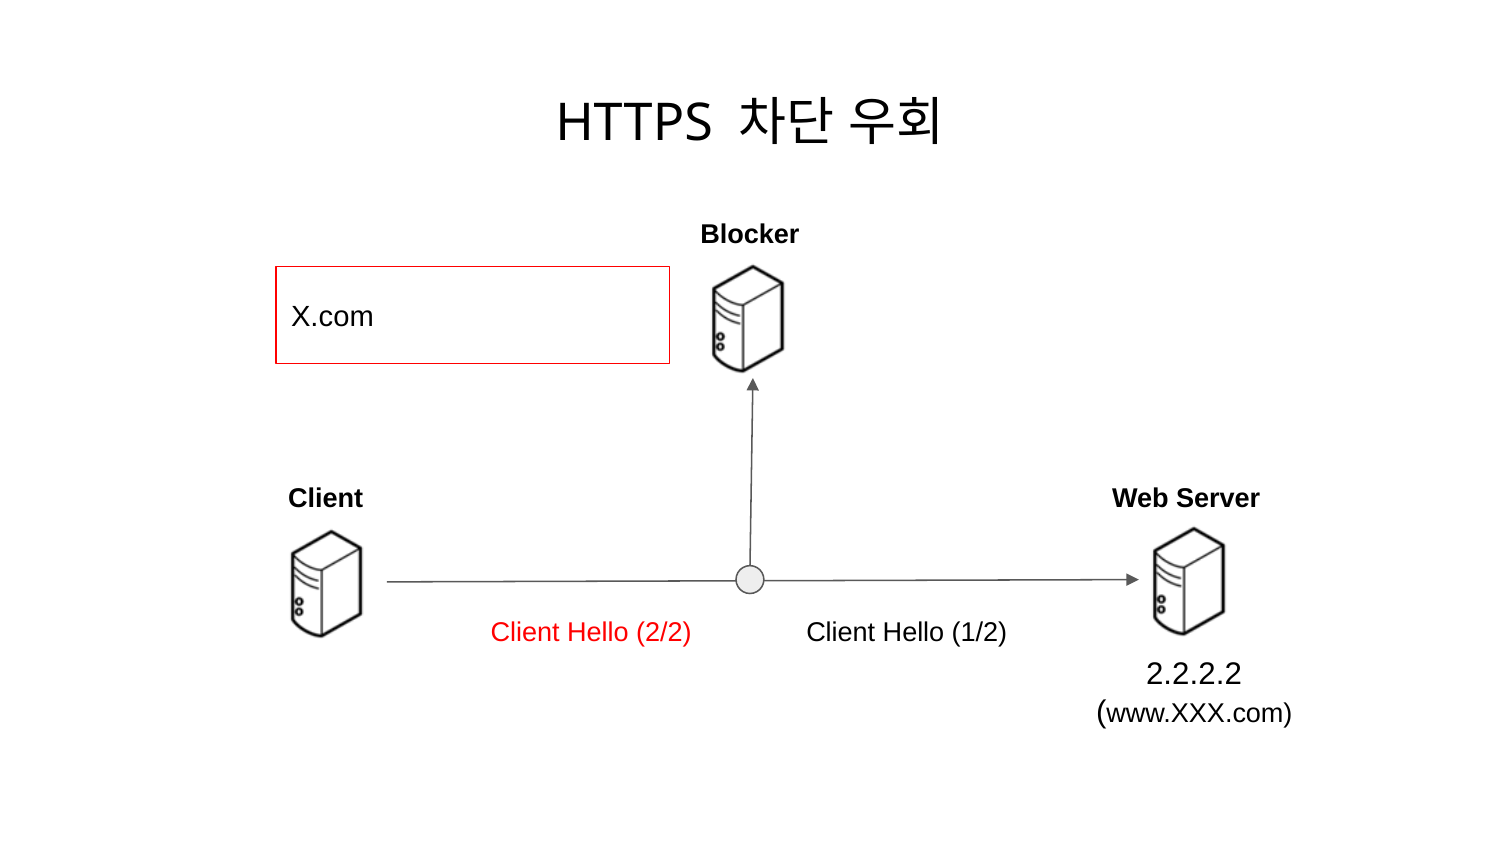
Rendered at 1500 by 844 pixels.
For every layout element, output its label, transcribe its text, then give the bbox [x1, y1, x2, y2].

text_box [521, 653, 1190, 732]
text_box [386, 579, 1140, 583]
text_box Web Server [1046, 463, 1326, 532]
title HTTPS 차단 우회 [51, 72, 1449, 167]
picture [1138, 518, 1250, 641]
text_box [736, 567, 764, 578]
picture [697, 256, 809, 379]
text_box Client Hello (1/2) [780, 603, 1033, 658]
picture [275, 520, 388, 643]
text_box Client [186, 463, 466, 532]
text_box [740, 590, 760, 594]
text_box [749, 377, 754, 566]
text_box 2.2.2.2 (www.XXX.com) [1190, 657, 1334, 726]
text_box Blocker [610, 198, 890, 267]
text_box X.com [276, 266, 670, 364]
text_box Client Hello (2/2) [465, 603, 717, 658]
